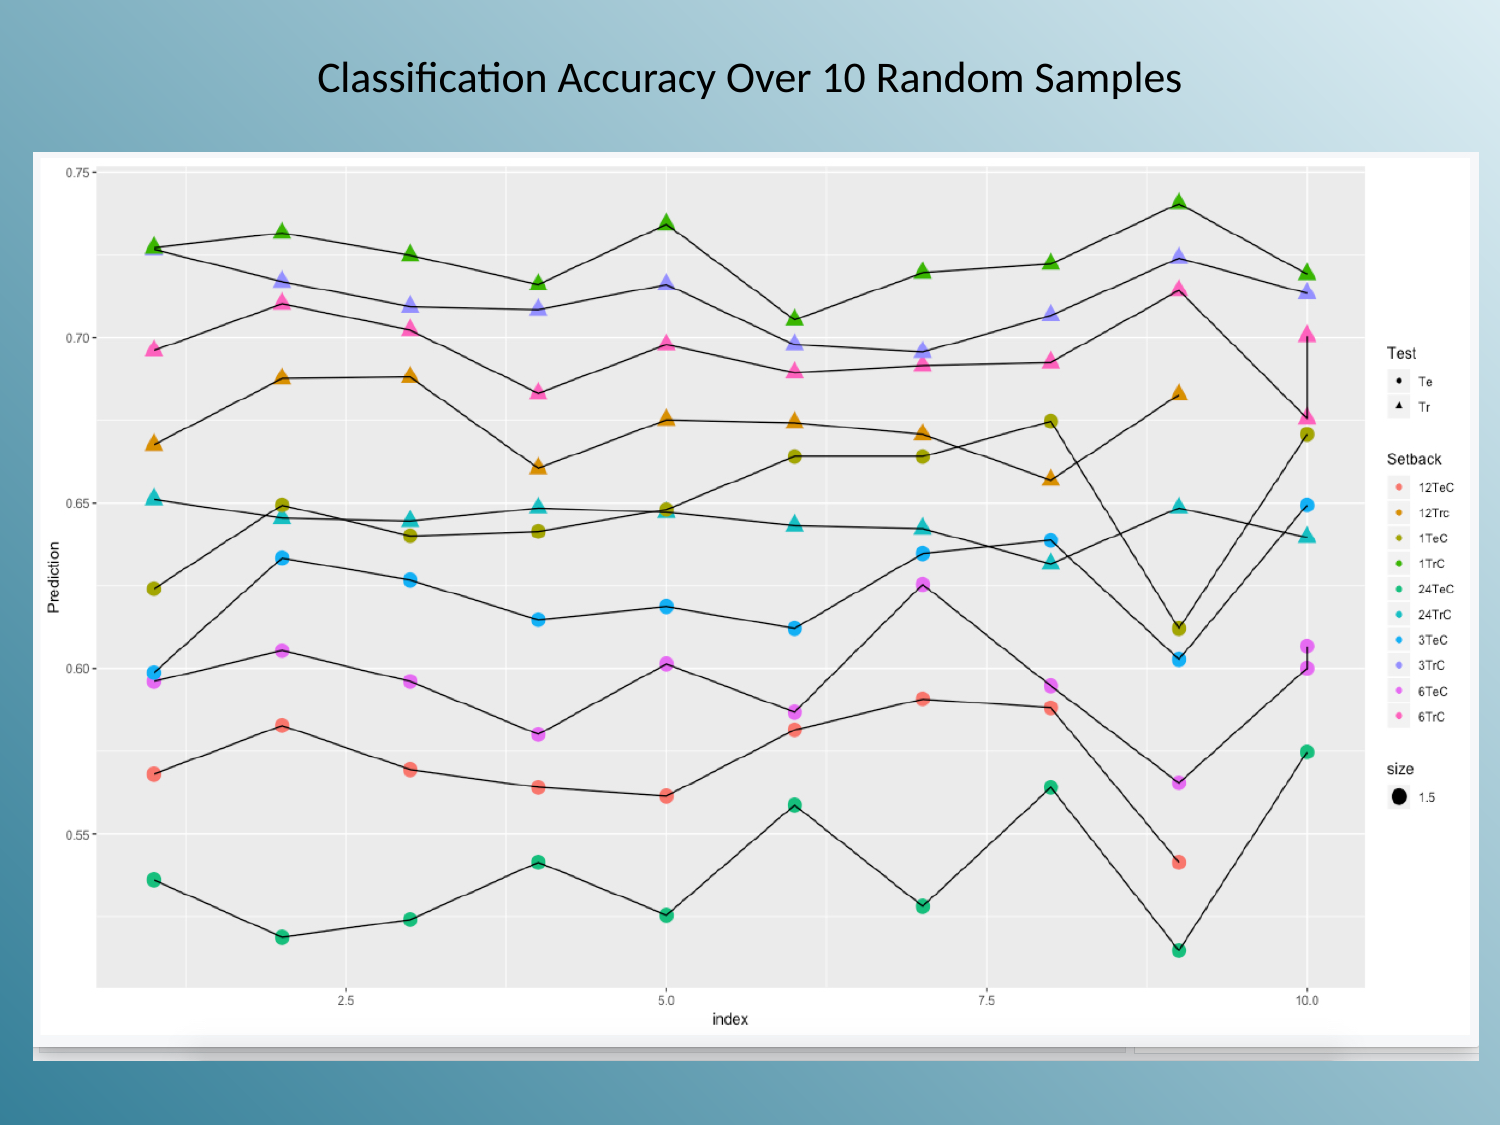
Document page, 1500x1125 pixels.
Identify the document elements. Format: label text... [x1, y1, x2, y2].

title Classification Accuracy Over 10 Random Samples [103, 26, 1397, 124]
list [33, 152, 1480, 1062]
